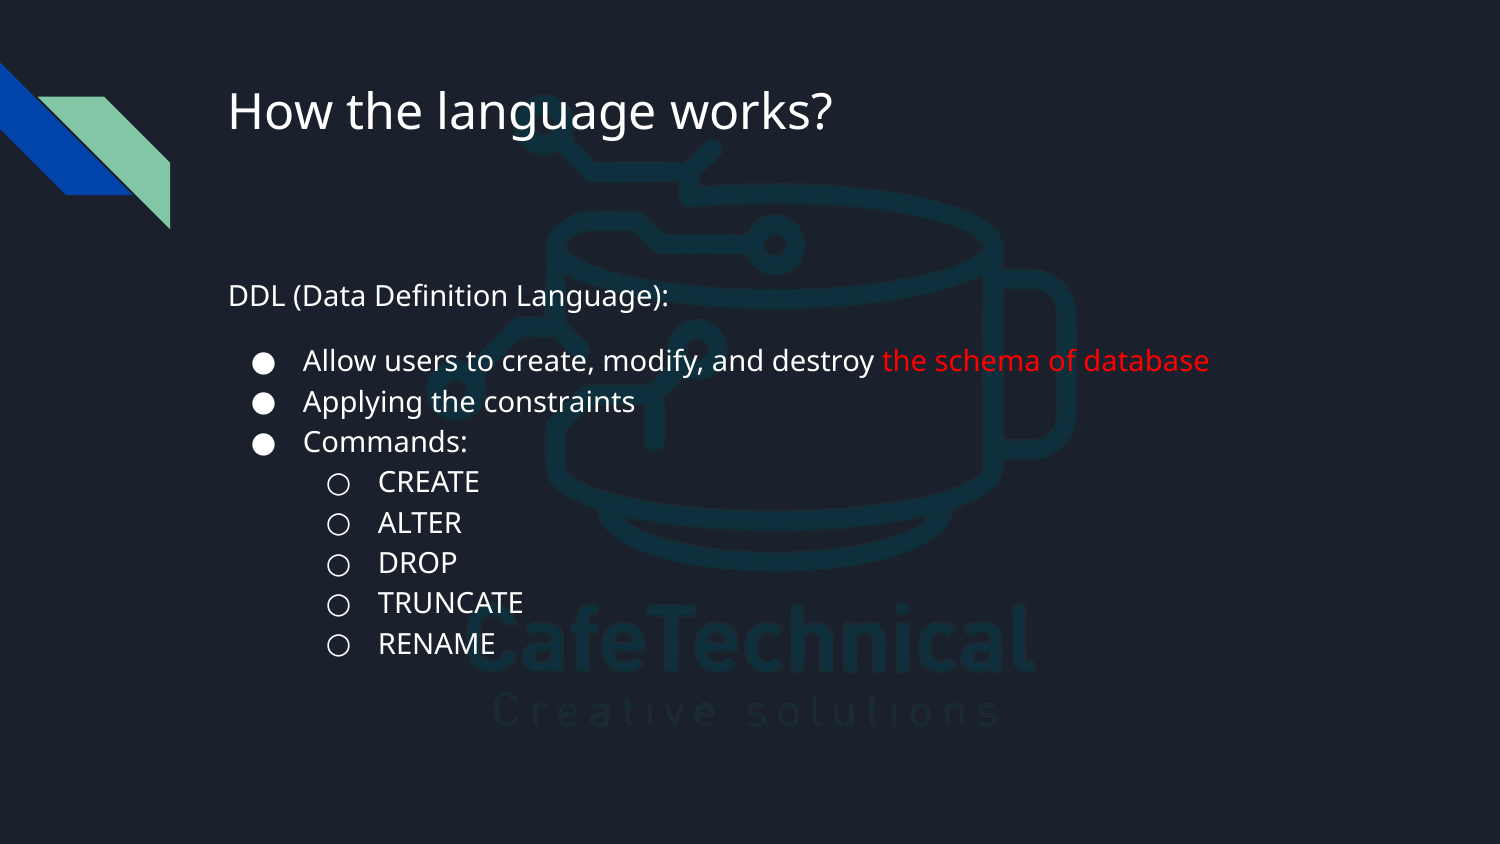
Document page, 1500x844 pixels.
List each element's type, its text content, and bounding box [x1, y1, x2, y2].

title How the language works? [212, 64, 1368, 215]
list DDL (Data Definition Language): Allow users to create, modify, and destroy the schema of database Applying the constraints Commands: CREATE ALTER DROP TRUNCATE RENAME [212, 257, 1368, 735]
